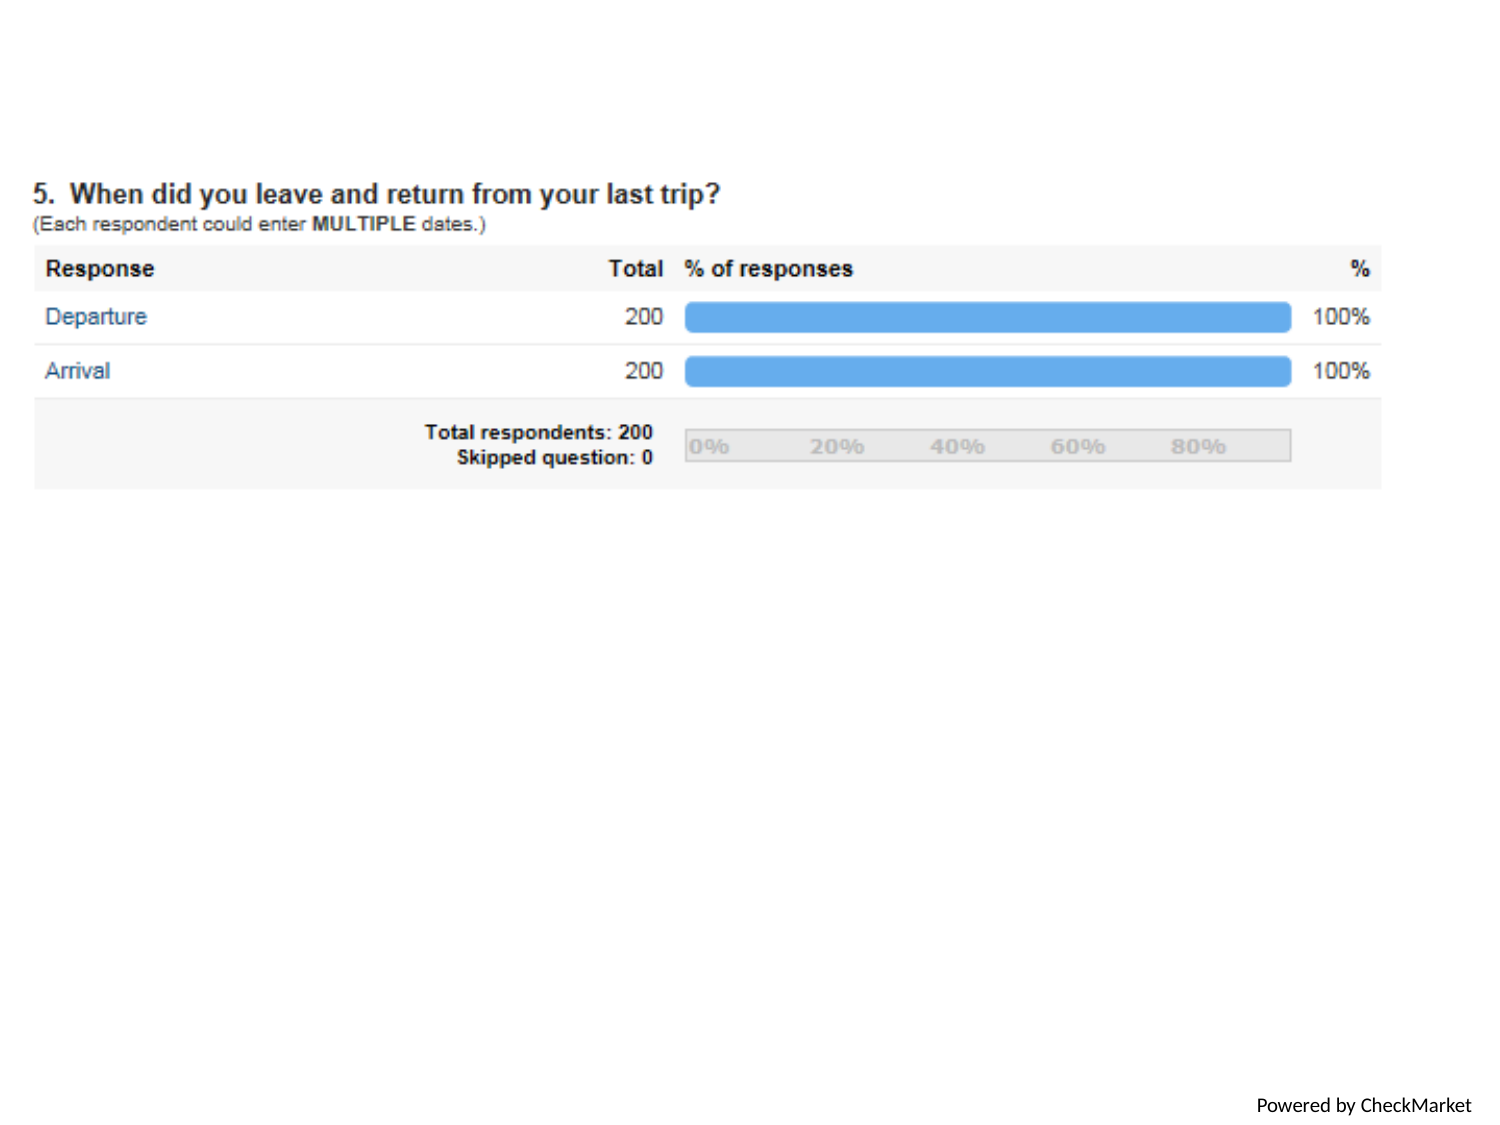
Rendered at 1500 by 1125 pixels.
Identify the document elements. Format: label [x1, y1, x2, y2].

picture [30, 176, 1386, 522]
